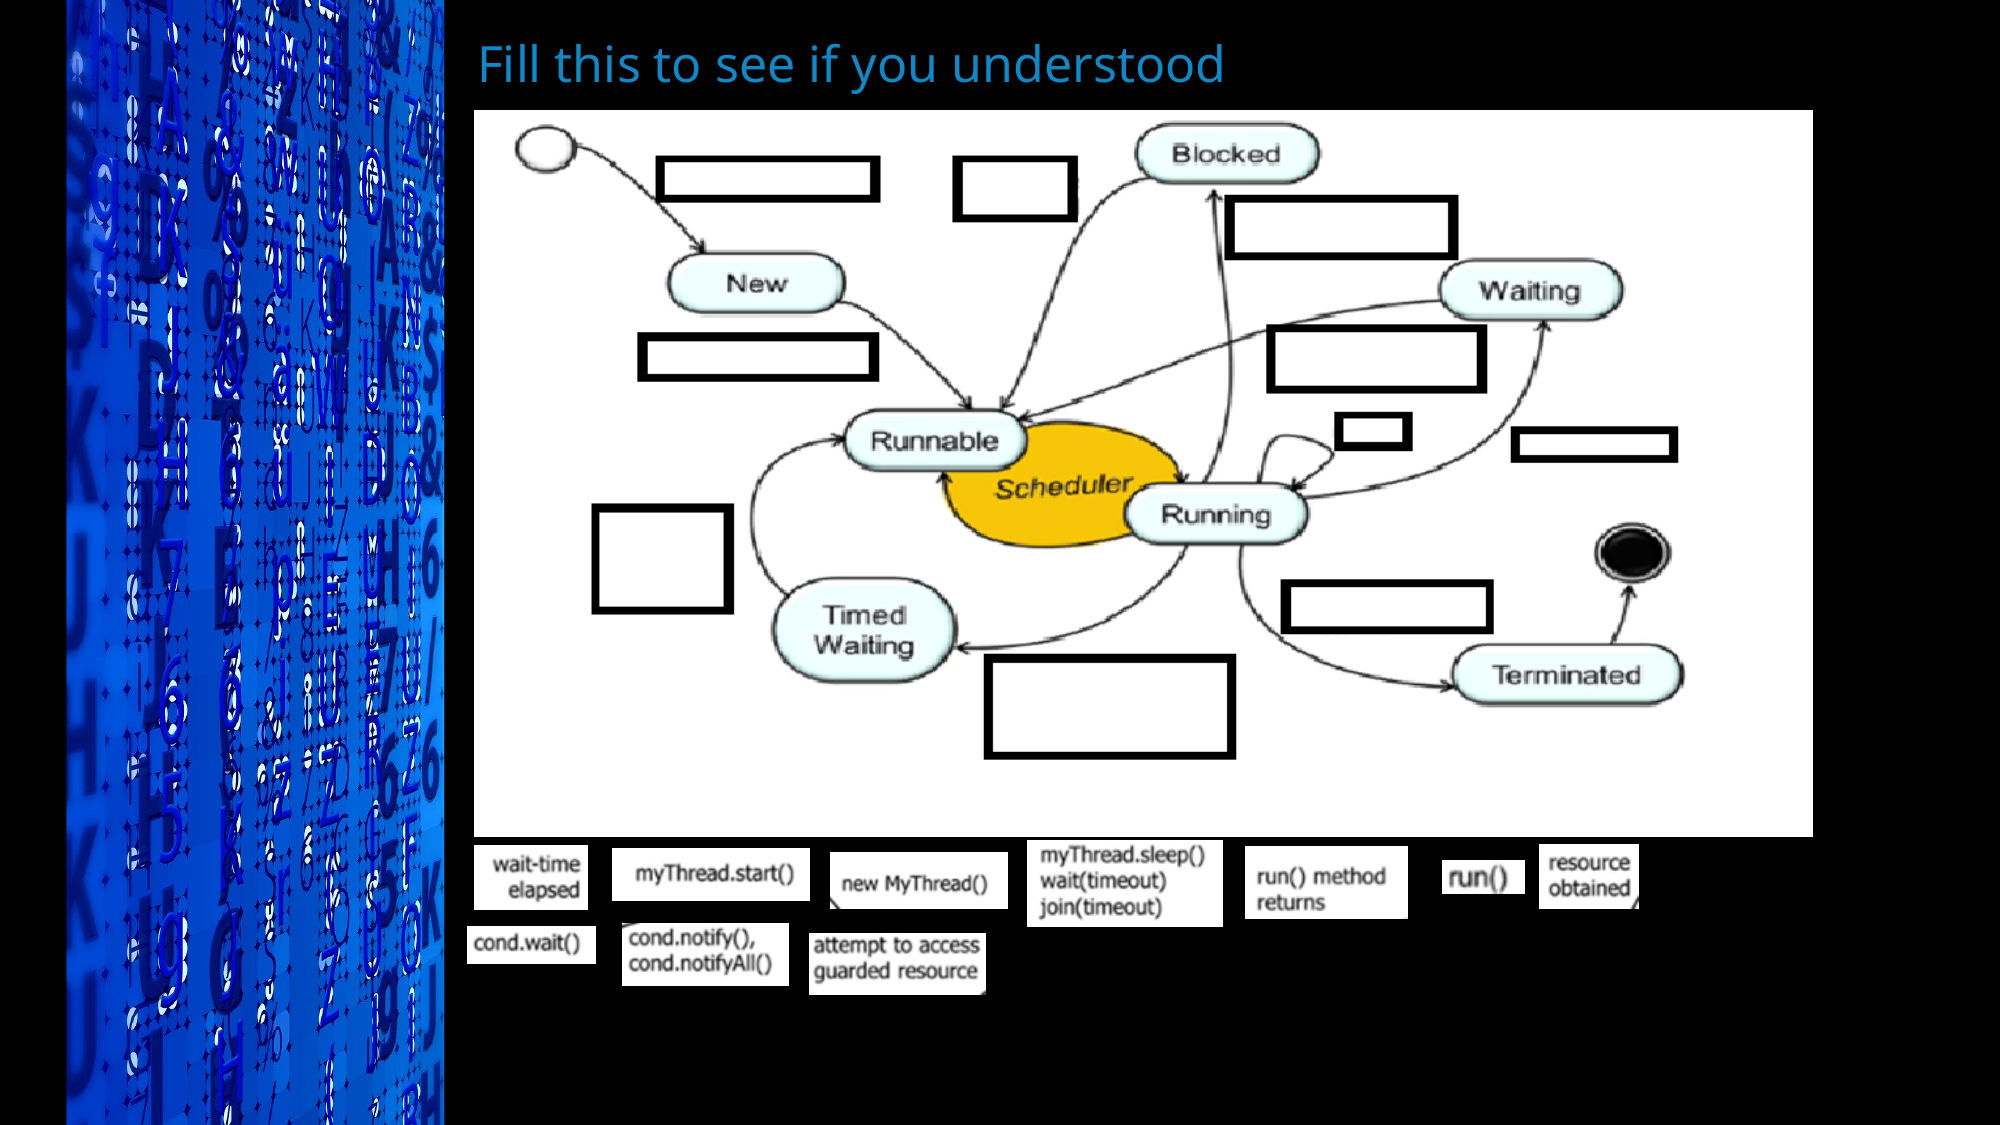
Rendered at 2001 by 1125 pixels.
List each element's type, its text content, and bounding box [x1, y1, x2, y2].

picture [1245, 846, 1408, 919]
picture [1026, 840, 1223, 927]
picture [622, 923, 789, 987]
picture [1442, 860, 1526, 895]
picture [466, 925, 596, 964]
picture [612, 848, 810, 901]
picture [474, 109, 1814, 837]
picture [66, 0, 445, 1125]
picture [809, 932, 987, 995]
picture [830, 852, 1008, 909]
picture [1539, 844, 1639, 909]
picture [474, 845, 588, 910]
text_box Fill this to see if you understood [474, 30, 2000, 93]
